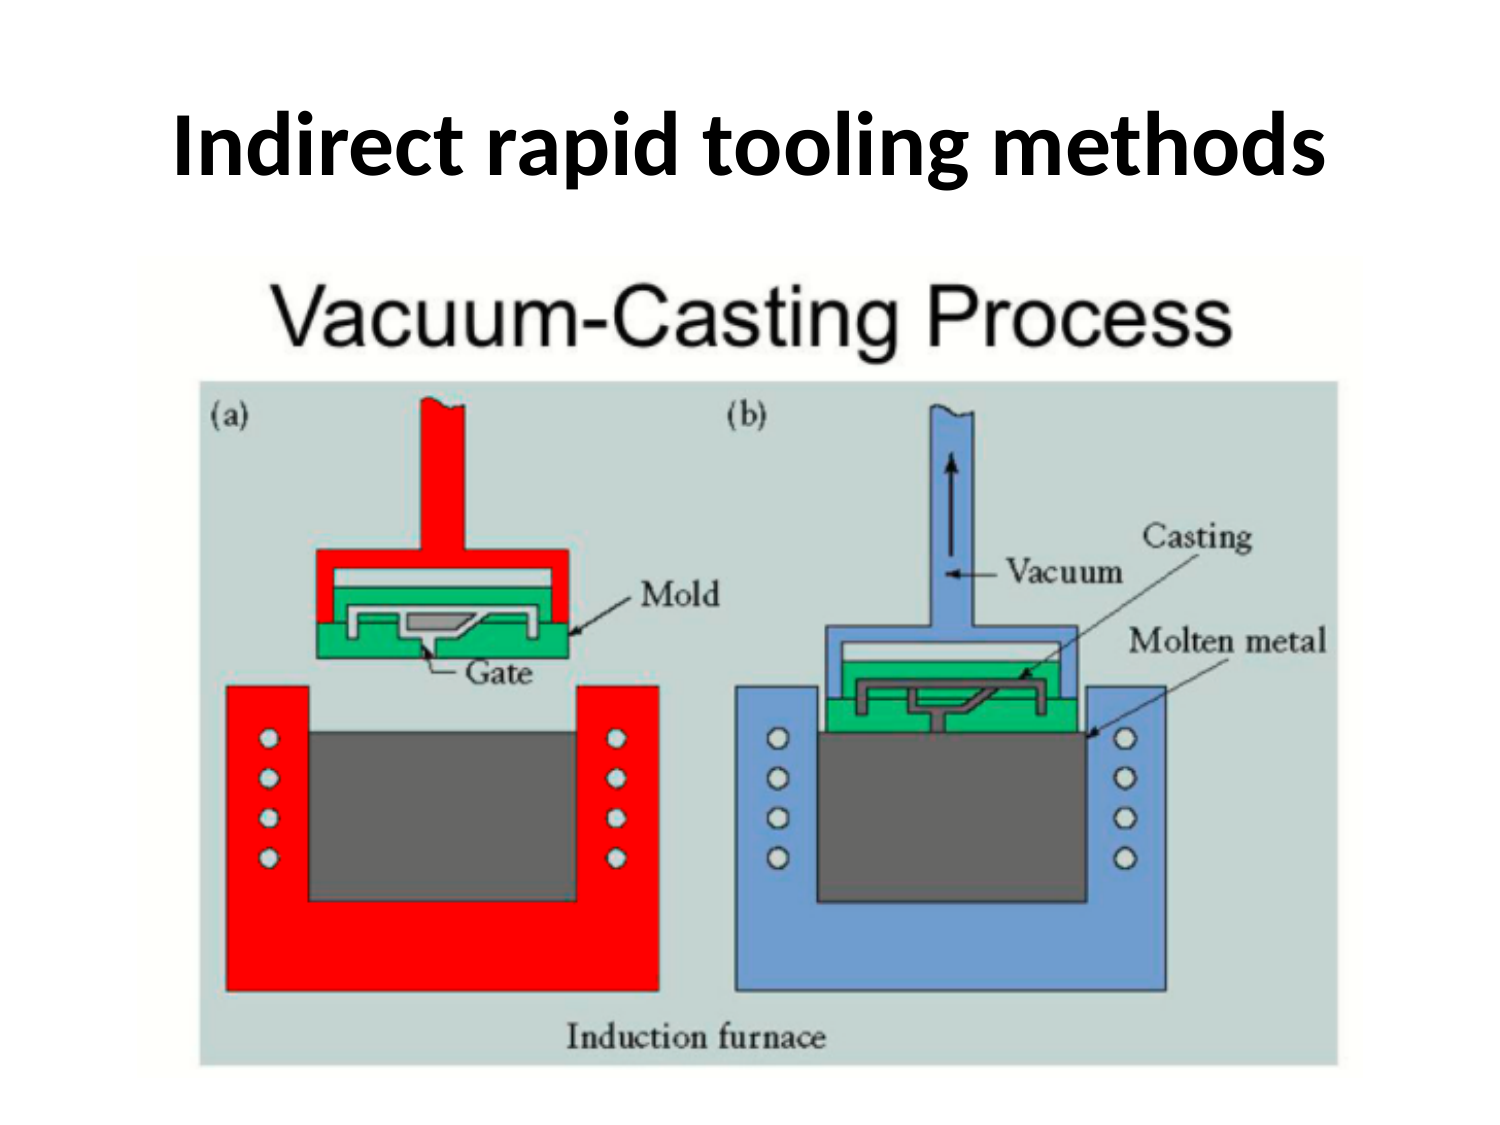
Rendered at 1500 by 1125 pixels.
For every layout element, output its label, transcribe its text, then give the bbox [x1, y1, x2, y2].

title Indirect rapid tooling methods [75, 45, 1425, 233]
picture [137, 256, 1363, 1079]
